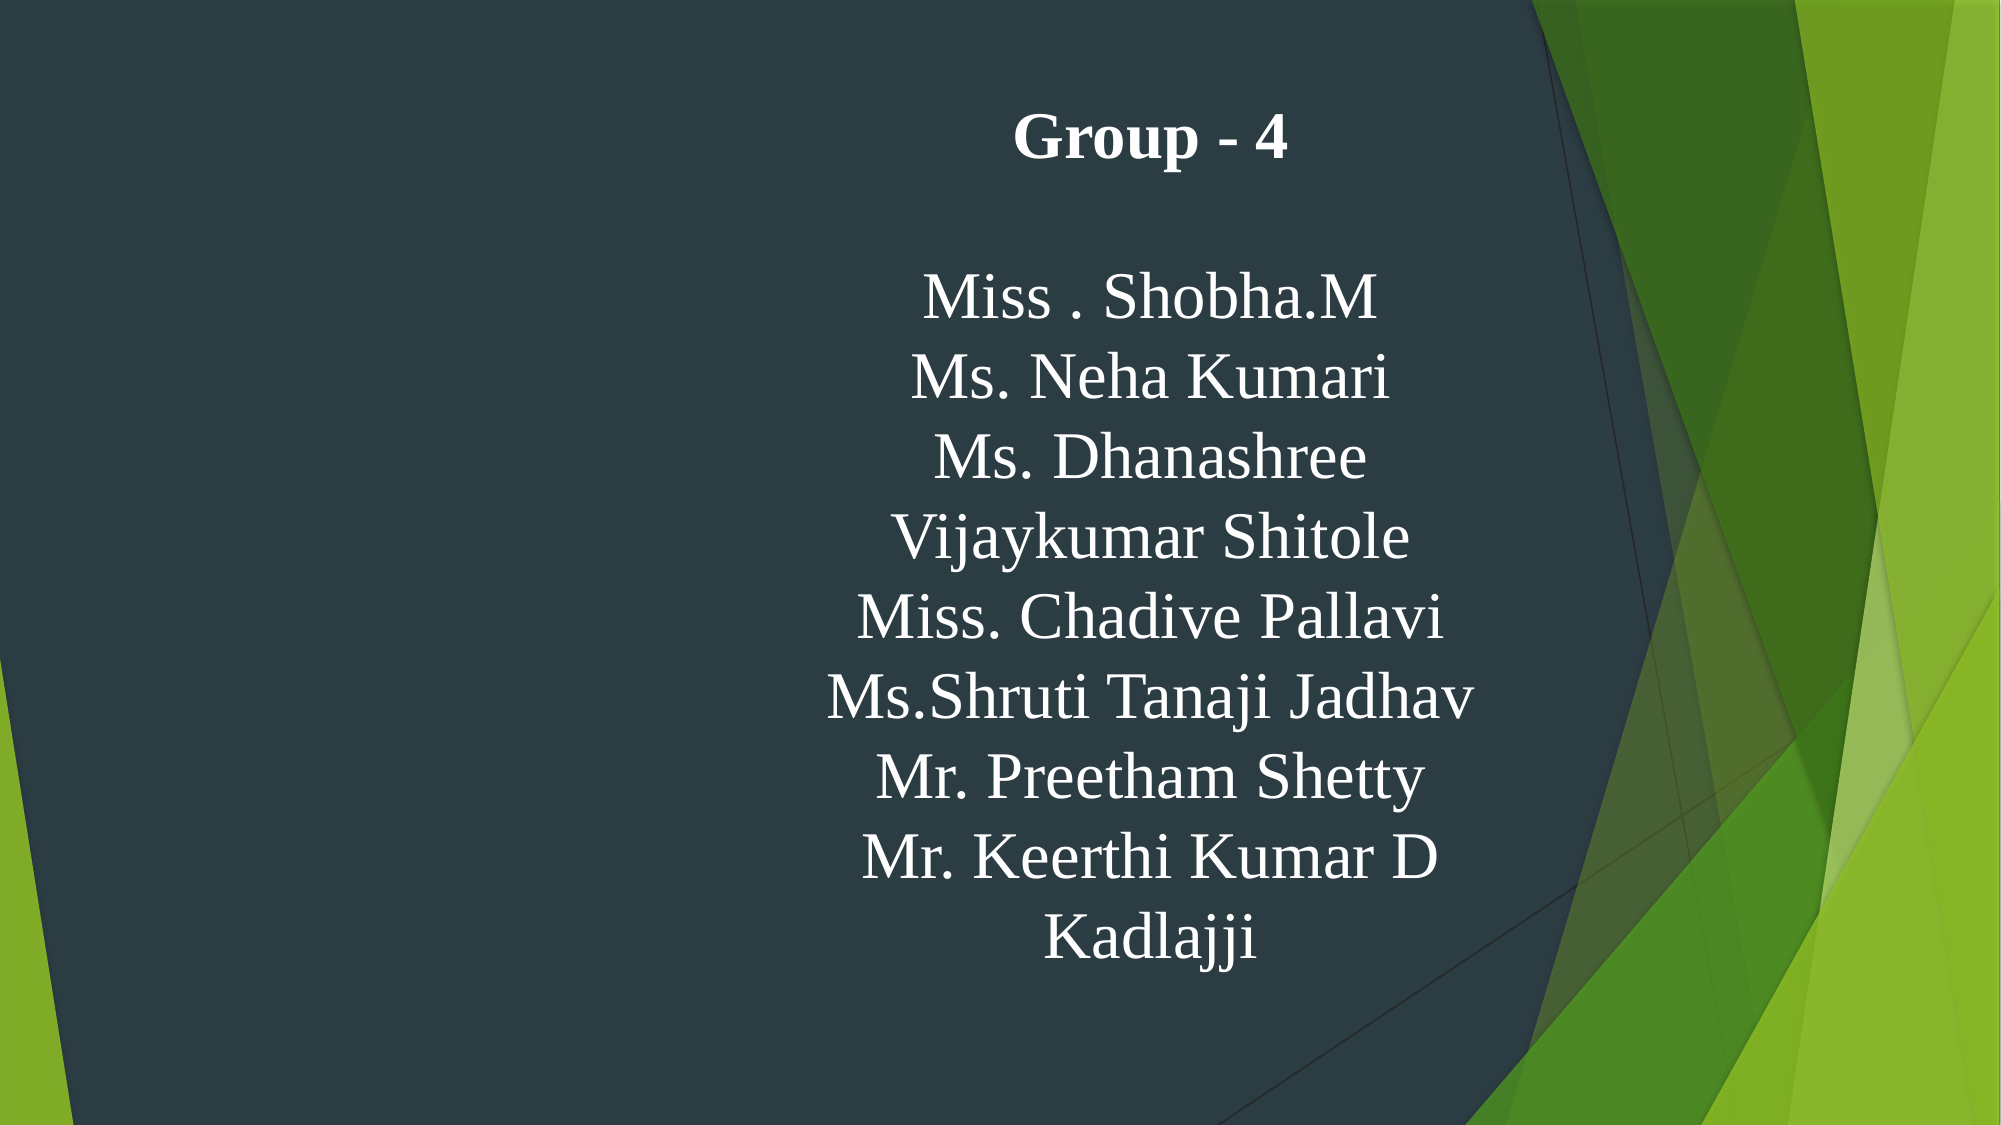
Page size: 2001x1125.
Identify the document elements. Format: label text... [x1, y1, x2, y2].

list Group - 4 Miss . Shobha.M Ms. Neha Kumari Ms. Dhanashree Vijaykumar Shitole Miss. Chadive Pallavi Ms.Shruti Tanaji Jadhav Mr. Preetham Shetty Mr. Keerthi Kumar D Kadlajji [780, 84, 1522, 991]
